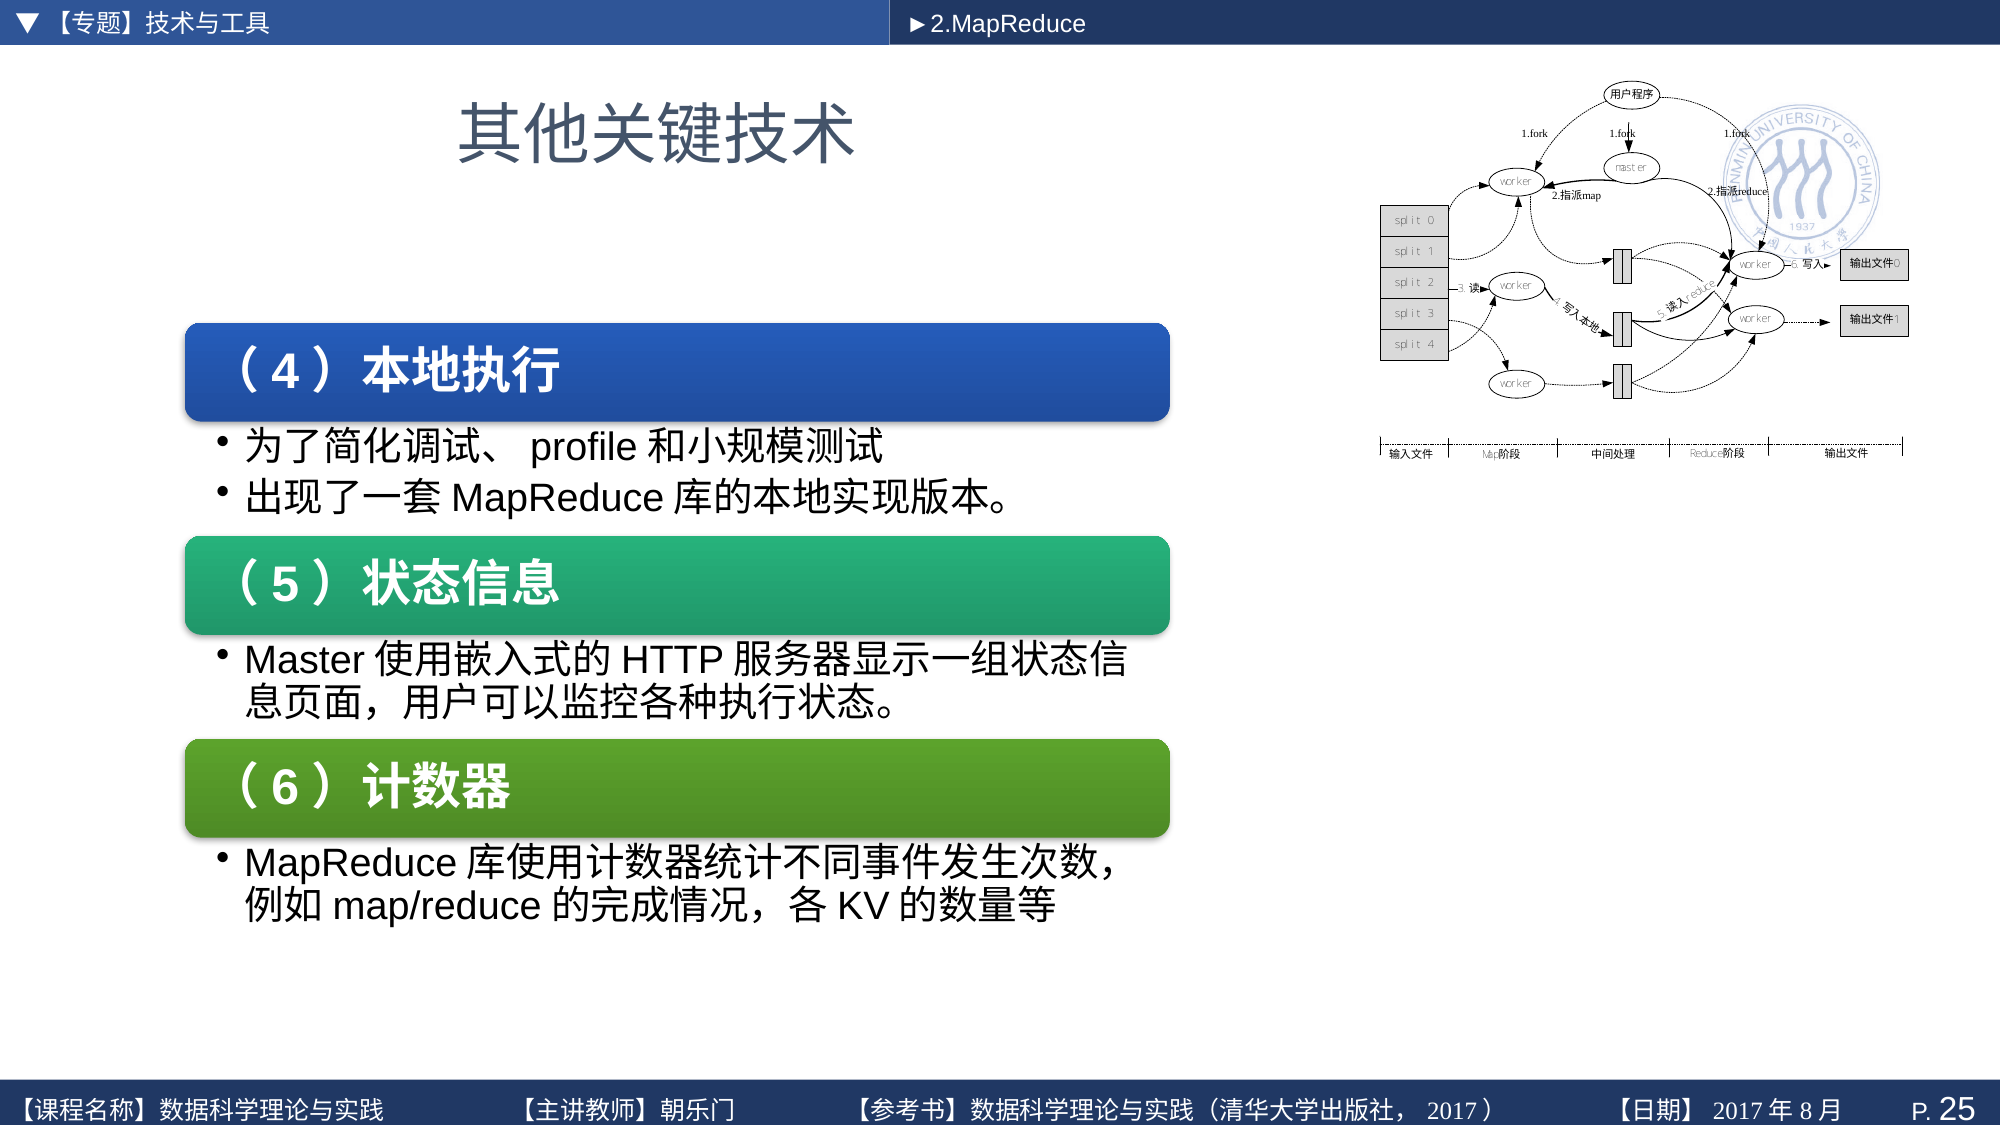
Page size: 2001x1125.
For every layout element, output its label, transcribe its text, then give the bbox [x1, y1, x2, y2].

list ▼【专题】技术与工具 [0, 0, 725, 43]
title 其他关键技术 [64, 64, 1249, 200]
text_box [1377, 68, 1911, 469]
list ►2.MapReduce [890, 0, 1249, 43]
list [184, 290, 1170, 974]
